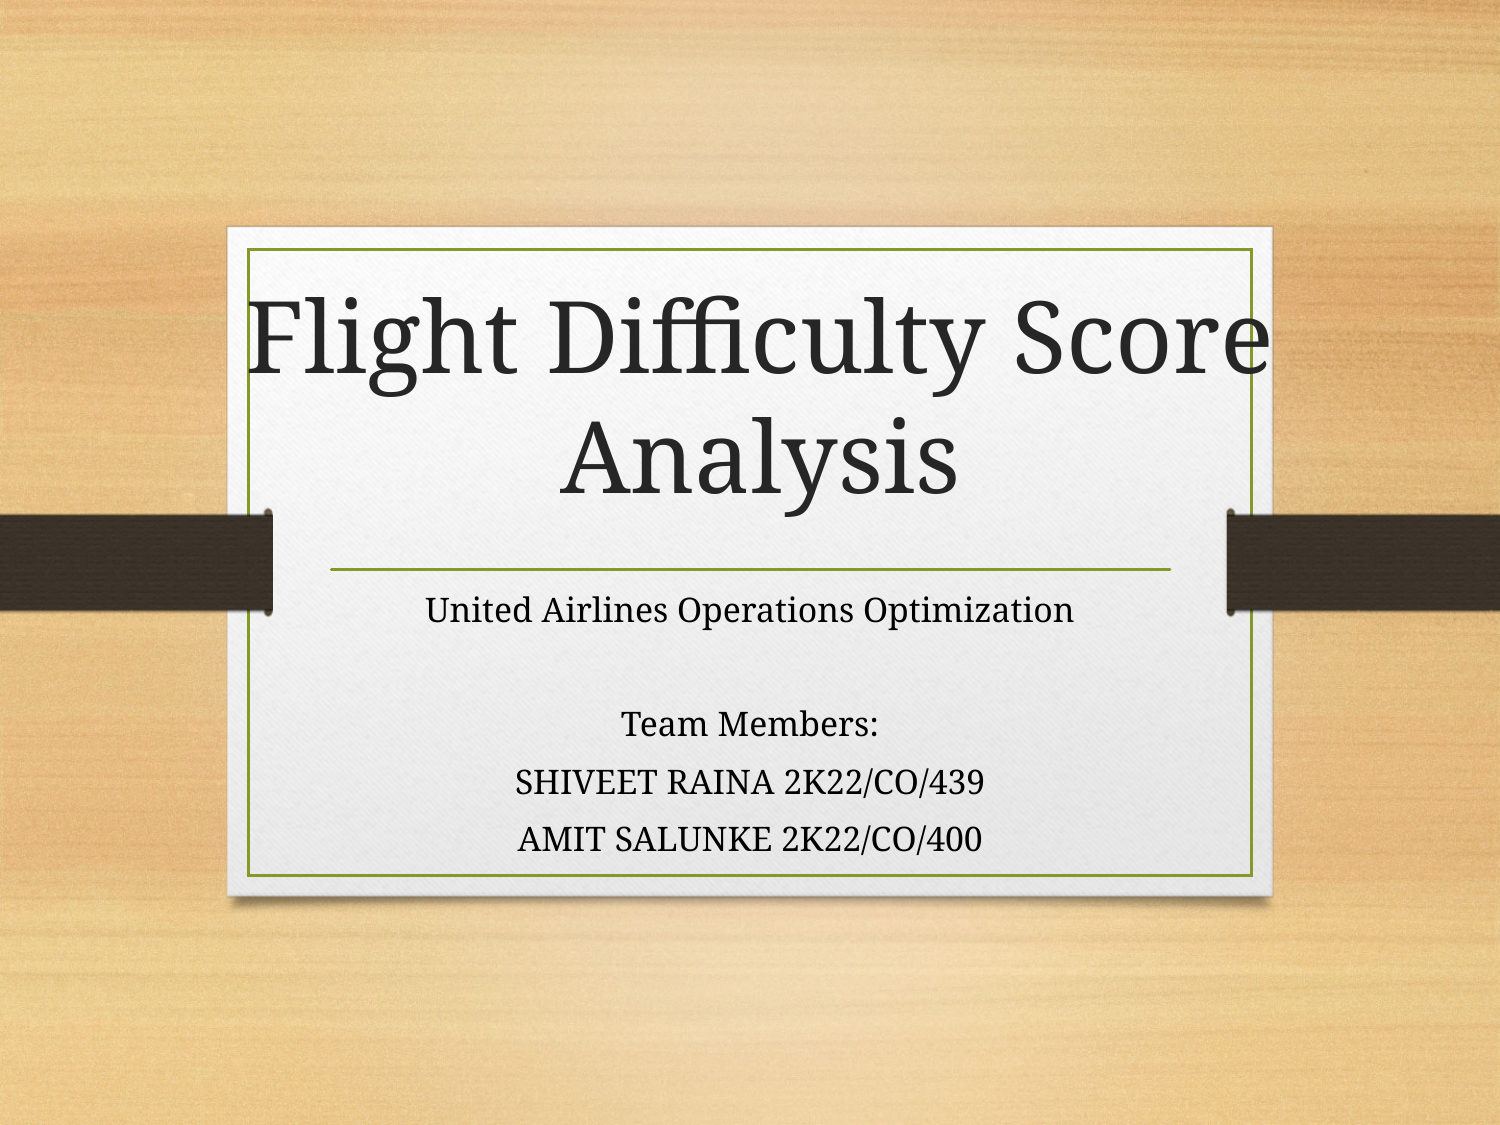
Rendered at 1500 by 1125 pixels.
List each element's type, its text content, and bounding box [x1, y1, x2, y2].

subtitle United Airlines Operations Optimization Team Members: SHIVEET RAINA 2K22/CO/439 AMIT SALUNKE 2K22/CO/400 [225, 580, 1275, 869]
title Flight Difficulty Score Analysis [225, 279, 1296, 521]
picture [0, 0, 1500, 1125]
